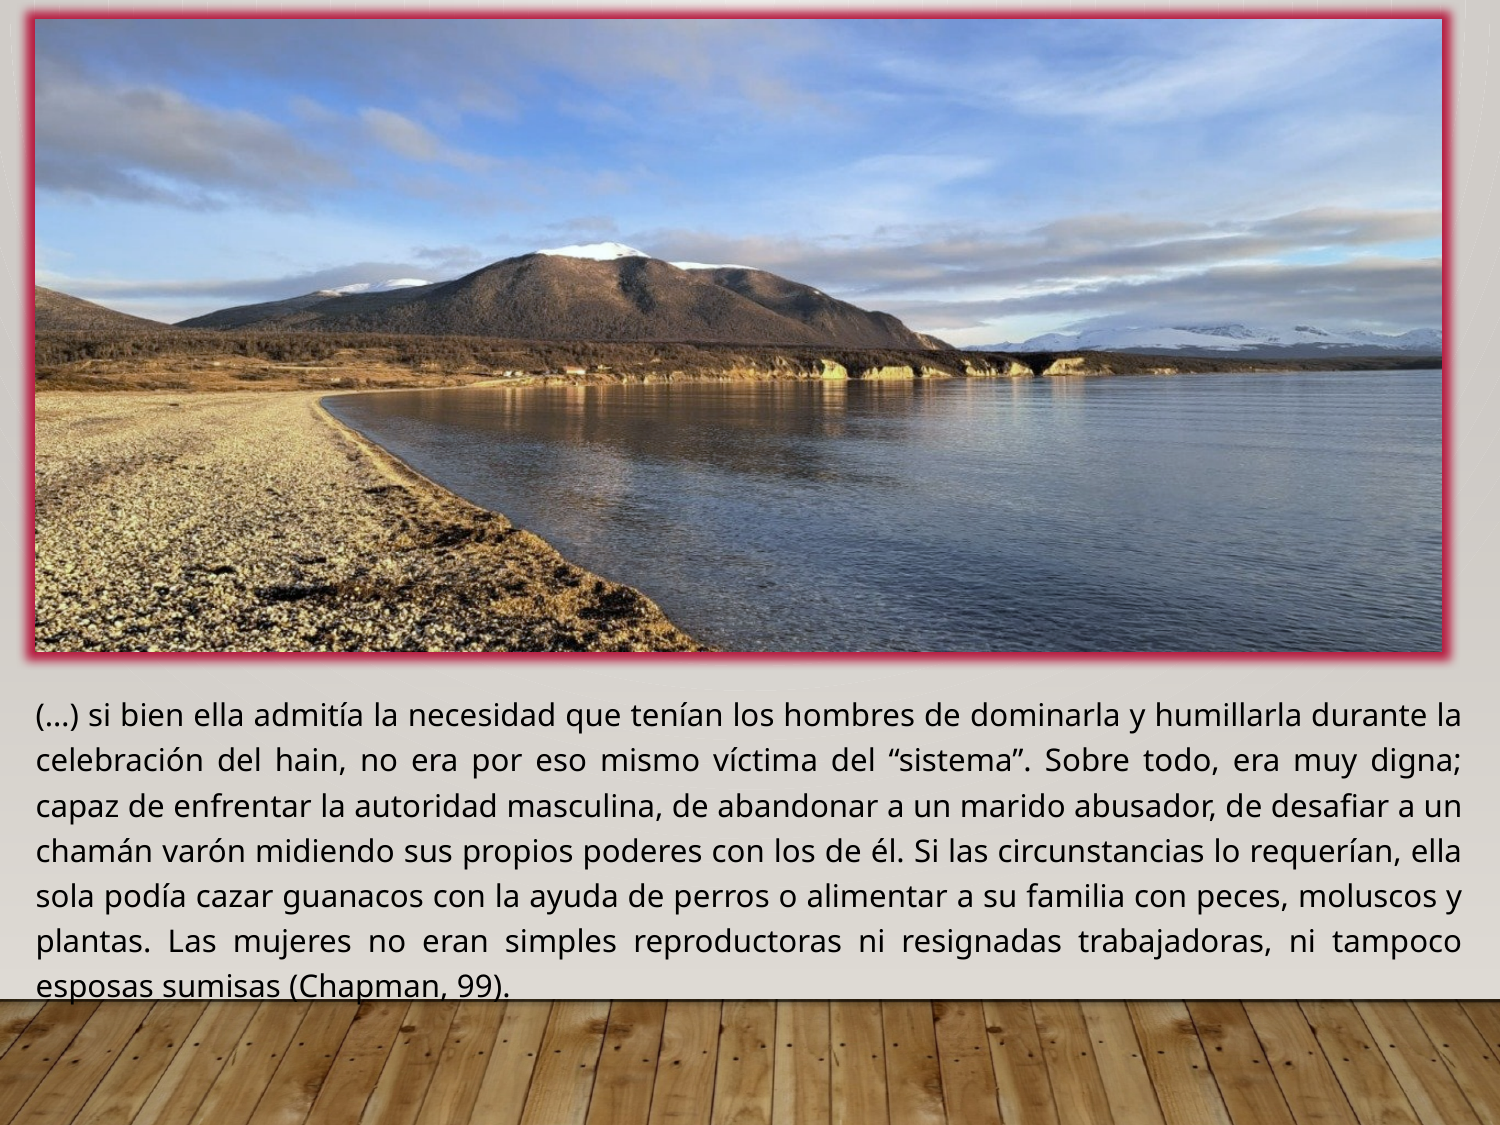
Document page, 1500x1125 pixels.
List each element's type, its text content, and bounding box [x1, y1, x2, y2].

picture [34, 18, 1442, 653]
picture [0, 999, 1500, 1125]
list (…) si bien ella admitía la necesidad que tenían los hombres de dominarla y humillarla durante la celebración del hain, no era por eso mismo víctima del “sistema”. Sobre todo, era muy digna; capaz de enfrentar la autoridad masculina, de abandonar a un marido abusador, de desafiar a un chamán varón midiendo sus propios poderes con los de él. Si las circunstancias lo requerían, ella sola podía cazar guanacos con la ayuda de perros o alimentar a su familia con peces, moluscos y plantas. Las mujeres no eran simples reproductoras ni resignadas trabajadoras, ni tampoco esposas sumisas (Chapman, 99). [20, 680, 1480, 1012]
